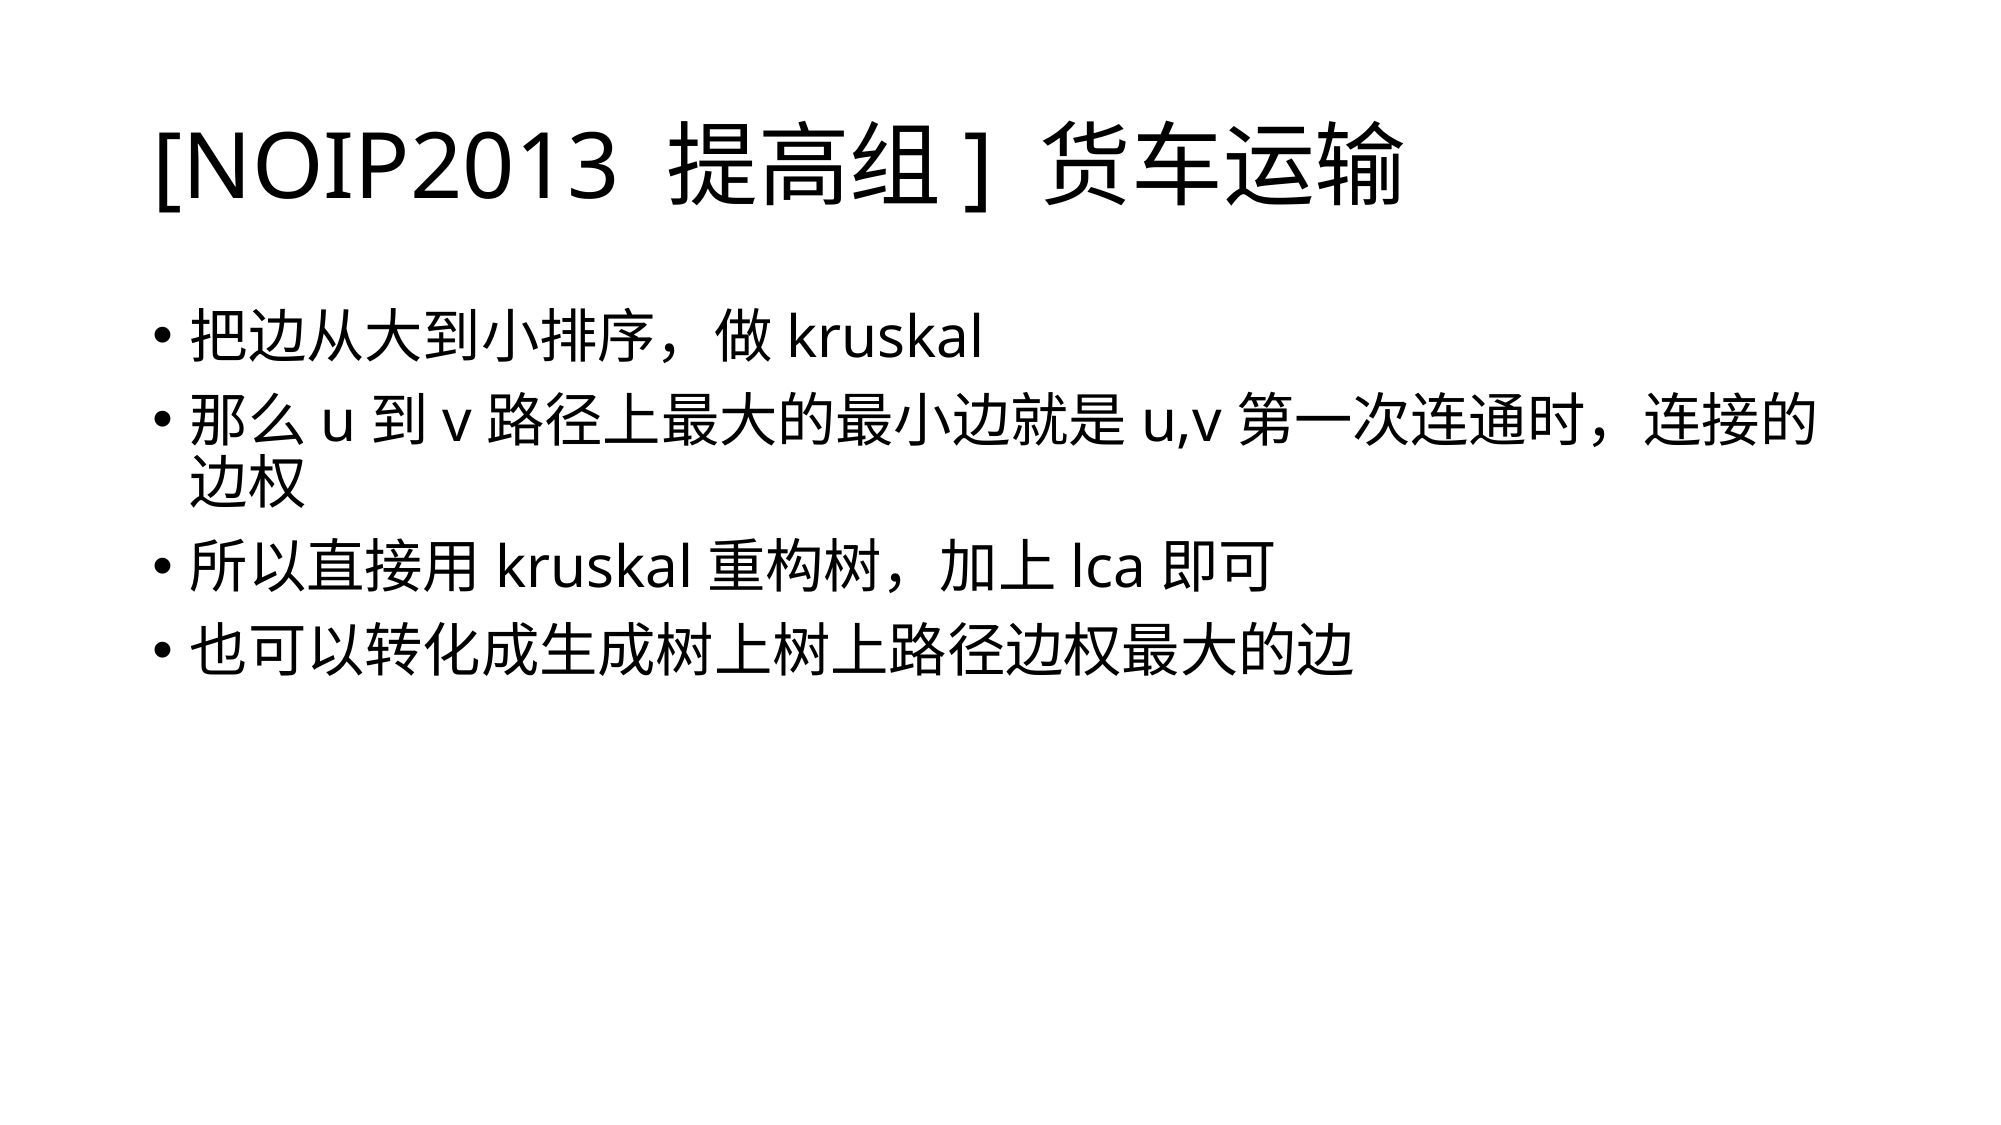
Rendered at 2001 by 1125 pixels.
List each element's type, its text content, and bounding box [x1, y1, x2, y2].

list 把边从大到小排序，做kruskal 那么u到v路径上最大的最小边就是u,v第一次连通时，连接的边权 所以直接用kruskal重构树，加上lca即可 也可以转化成生成树上树上路径边权最大的边 [137, 299, 1863, 1014]
title [NOIP2013 提高组] 货车运输 [137, 59, 1863, 278]
